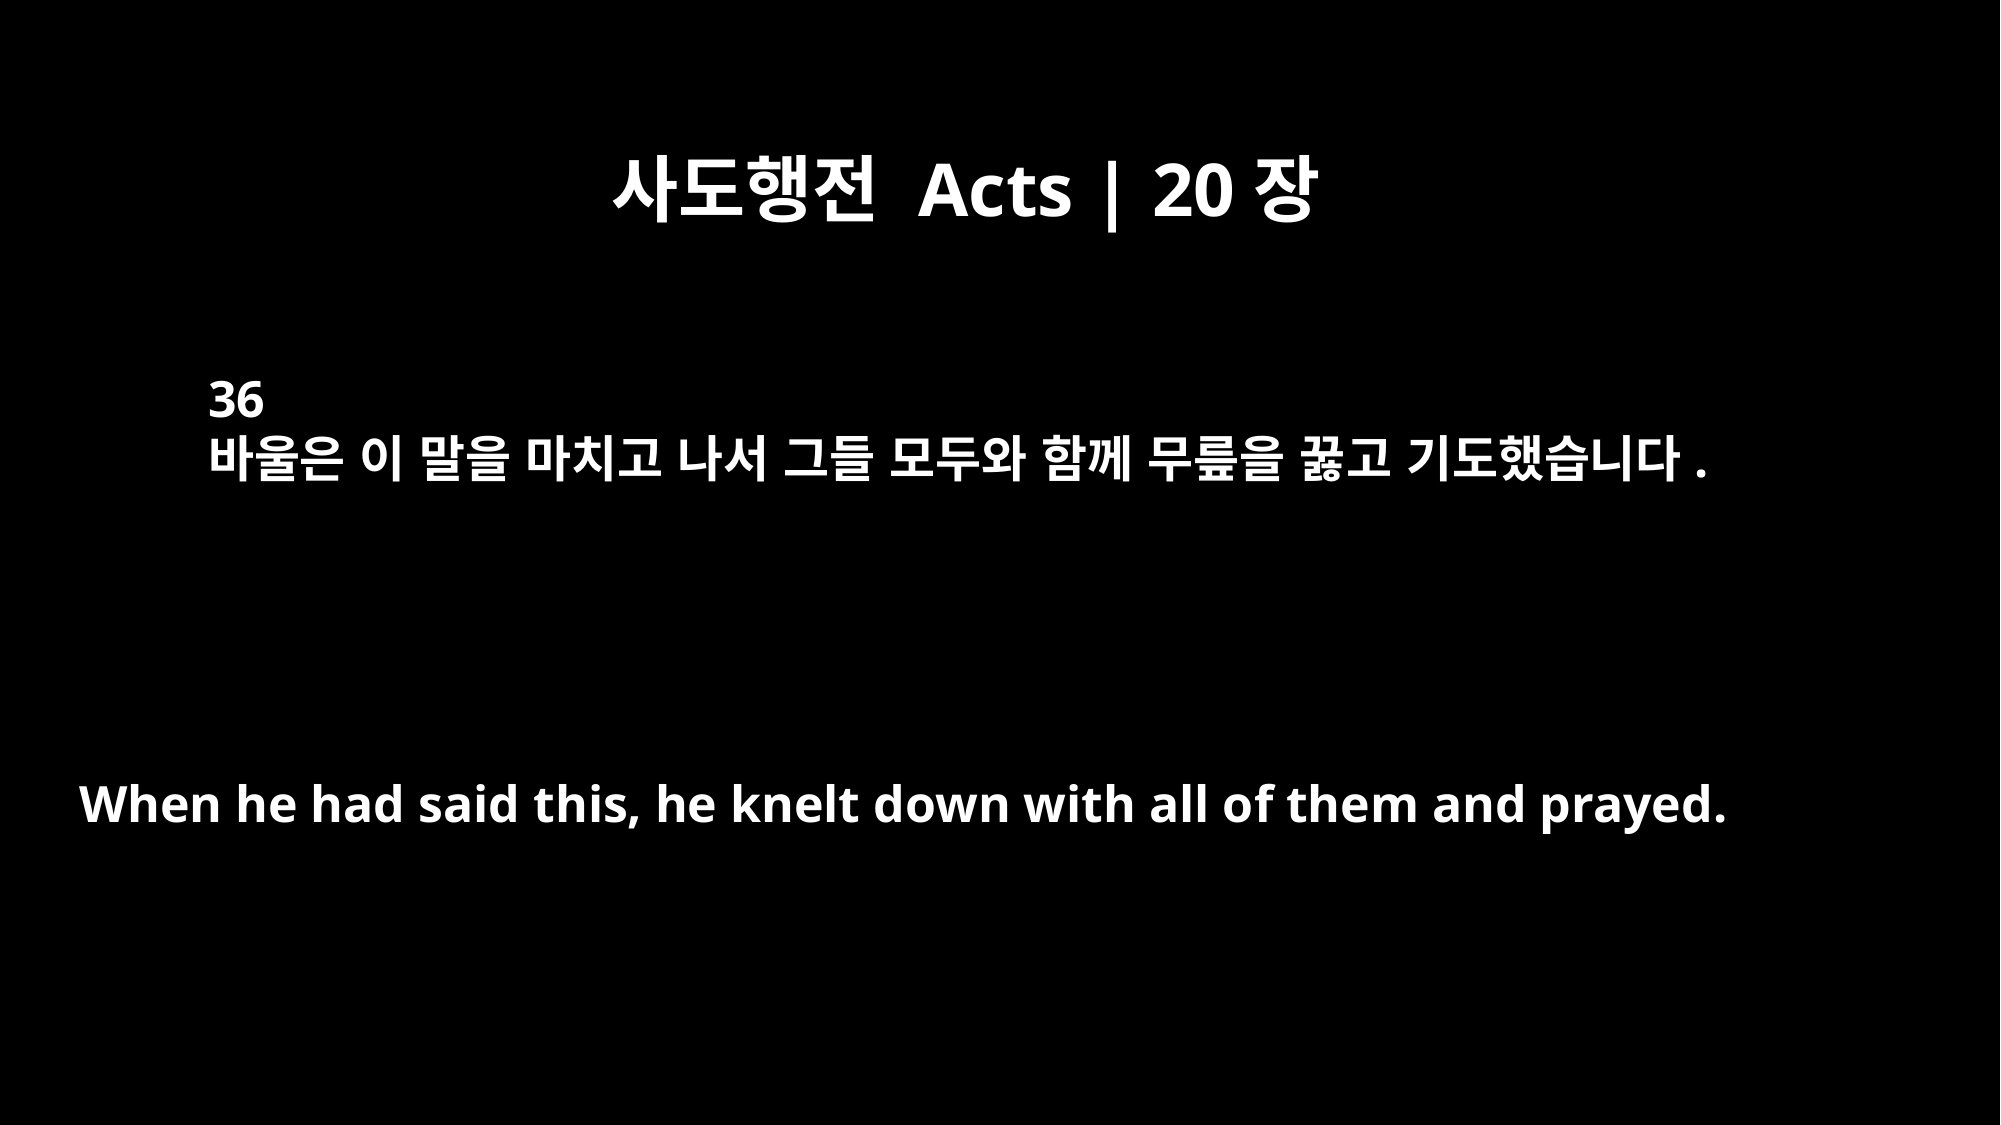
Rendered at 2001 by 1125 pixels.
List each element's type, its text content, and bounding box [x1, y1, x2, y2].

text_box 36 바울은 이 말을 마치고 나서 그들 모두와 함께 무릎을 꿇고 기도했습니다. [193, 359, 1724, 495]
text_box When he had said this, he knelt down with all of them and prayed. [64, 764, 1743, 840]
text_box 사도행전 Acts | 20장 [596, 136, 1336, 239]
